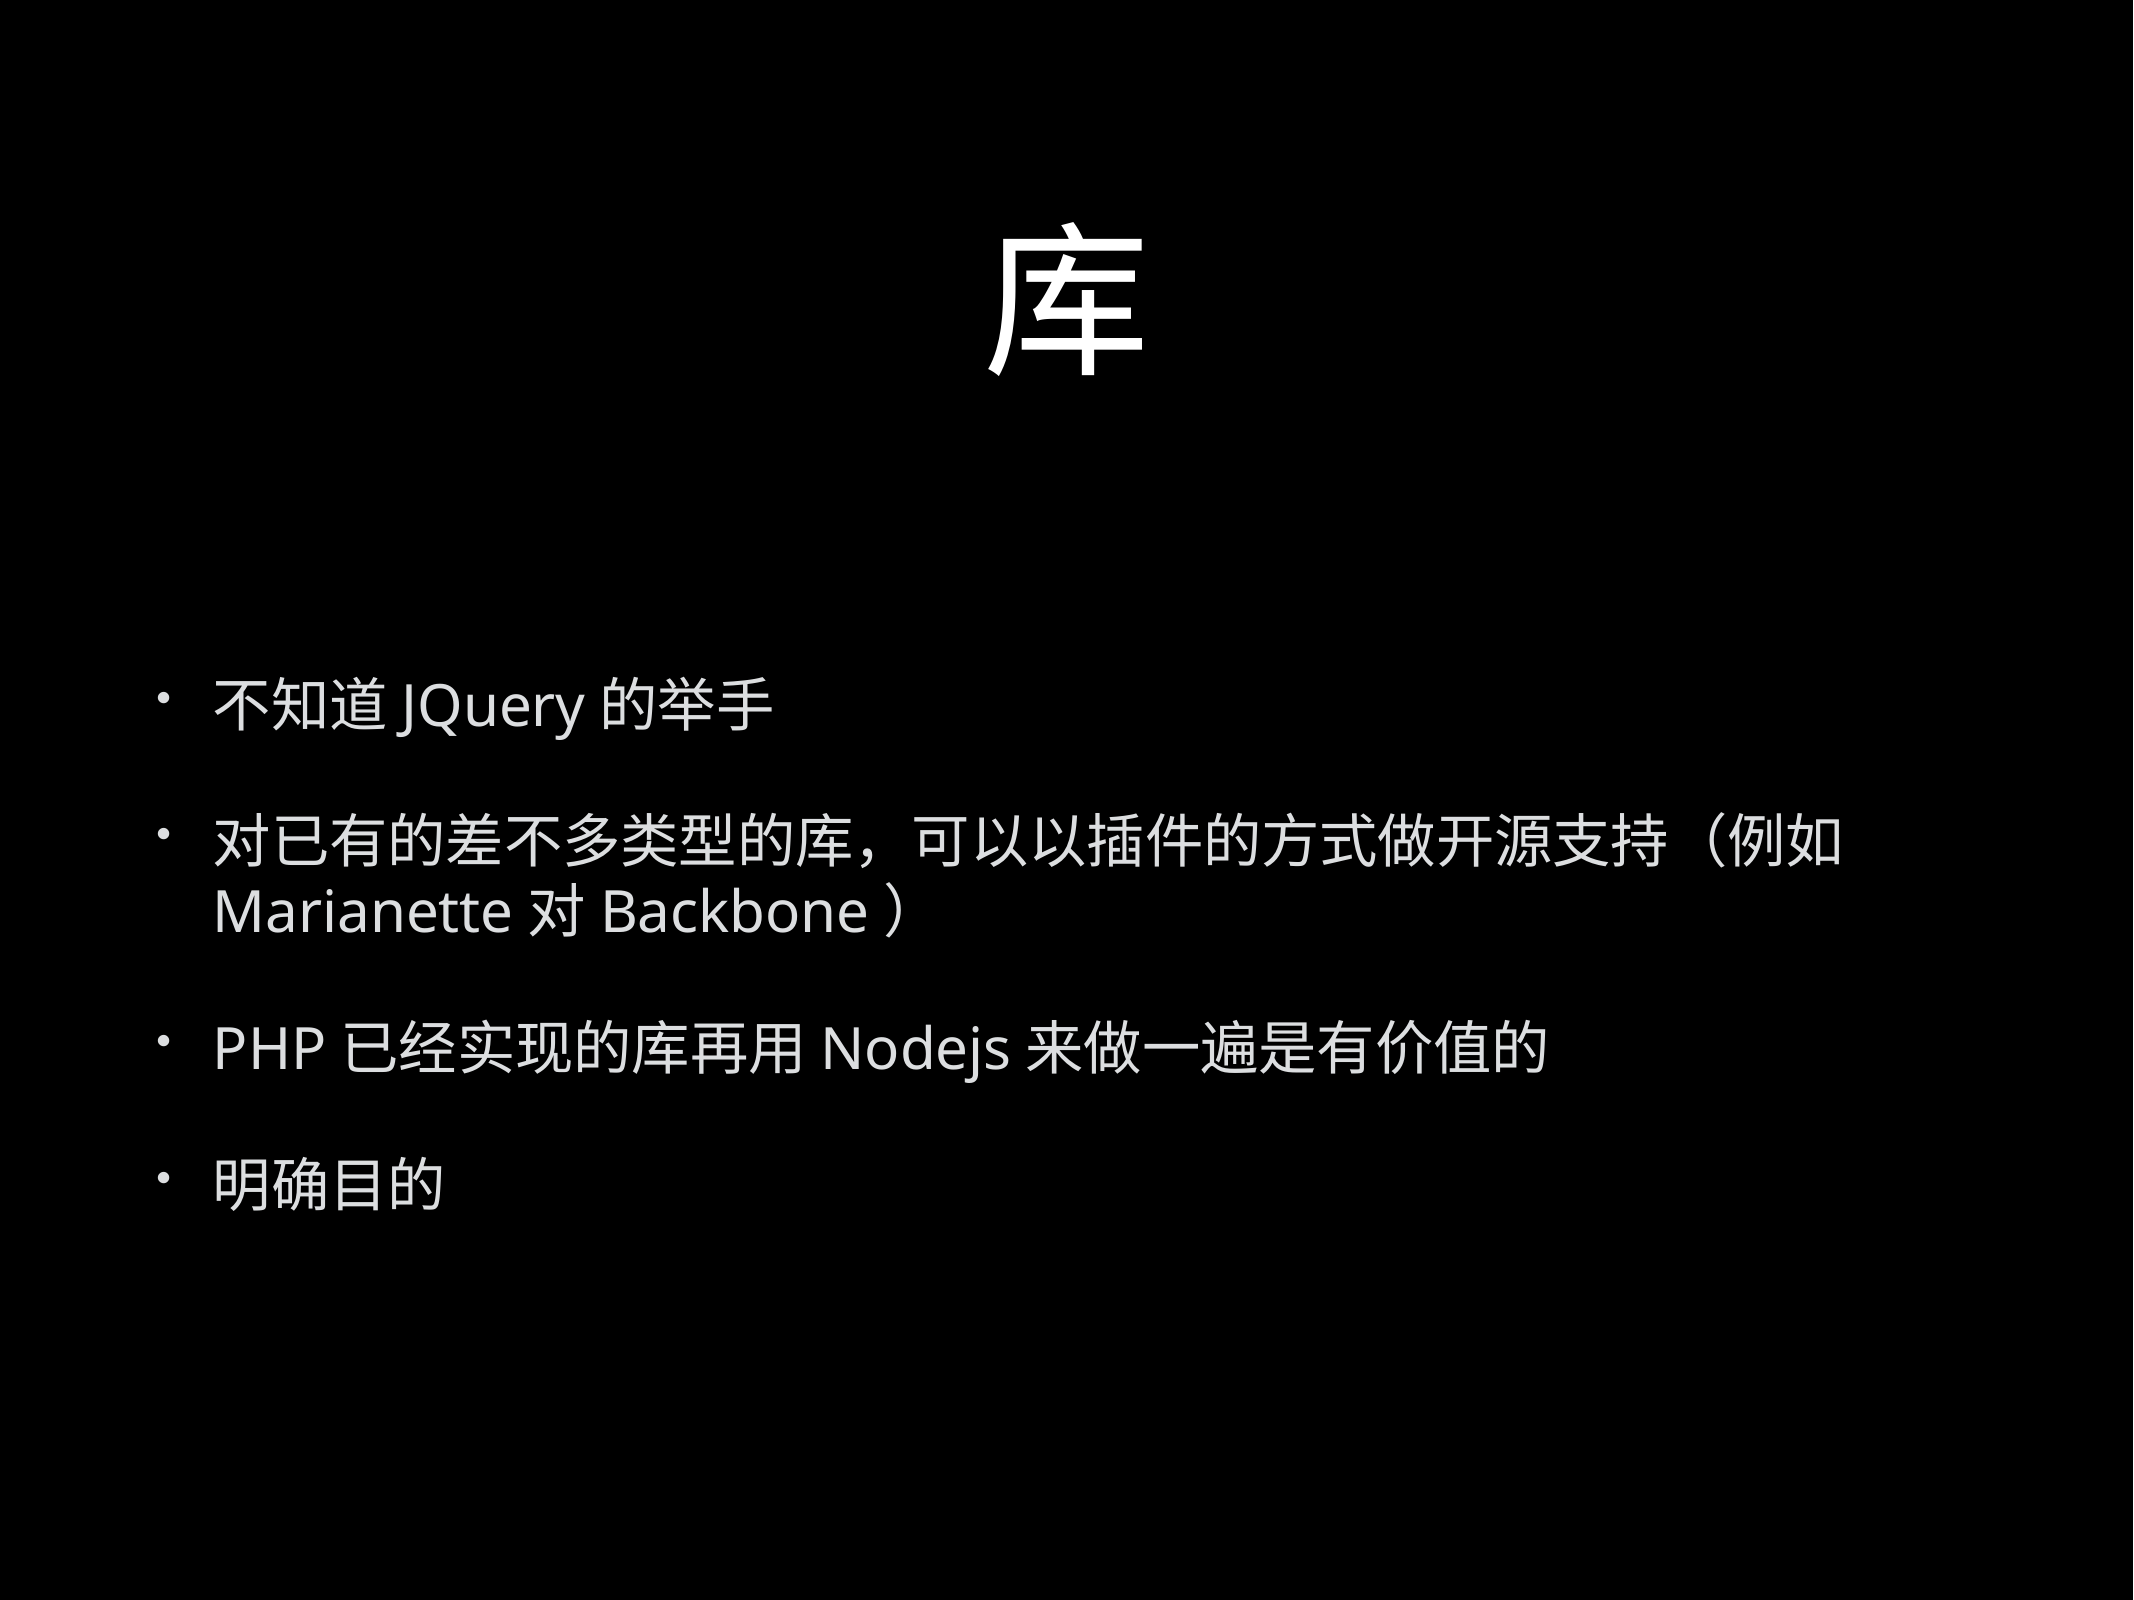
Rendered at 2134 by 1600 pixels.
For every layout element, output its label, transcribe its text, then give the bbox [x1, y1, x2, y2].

list 不知道JQuery的举手 对已有的差不多类型的库，可以以插件的方式做开源支持（例如Marianette对Backbone） PHP已经实现的库再用Nodejs来做一遍是有价值的 明确目的 [155, 426, 1978, 1459]
title 库 [207, 191, 1926, 397]
